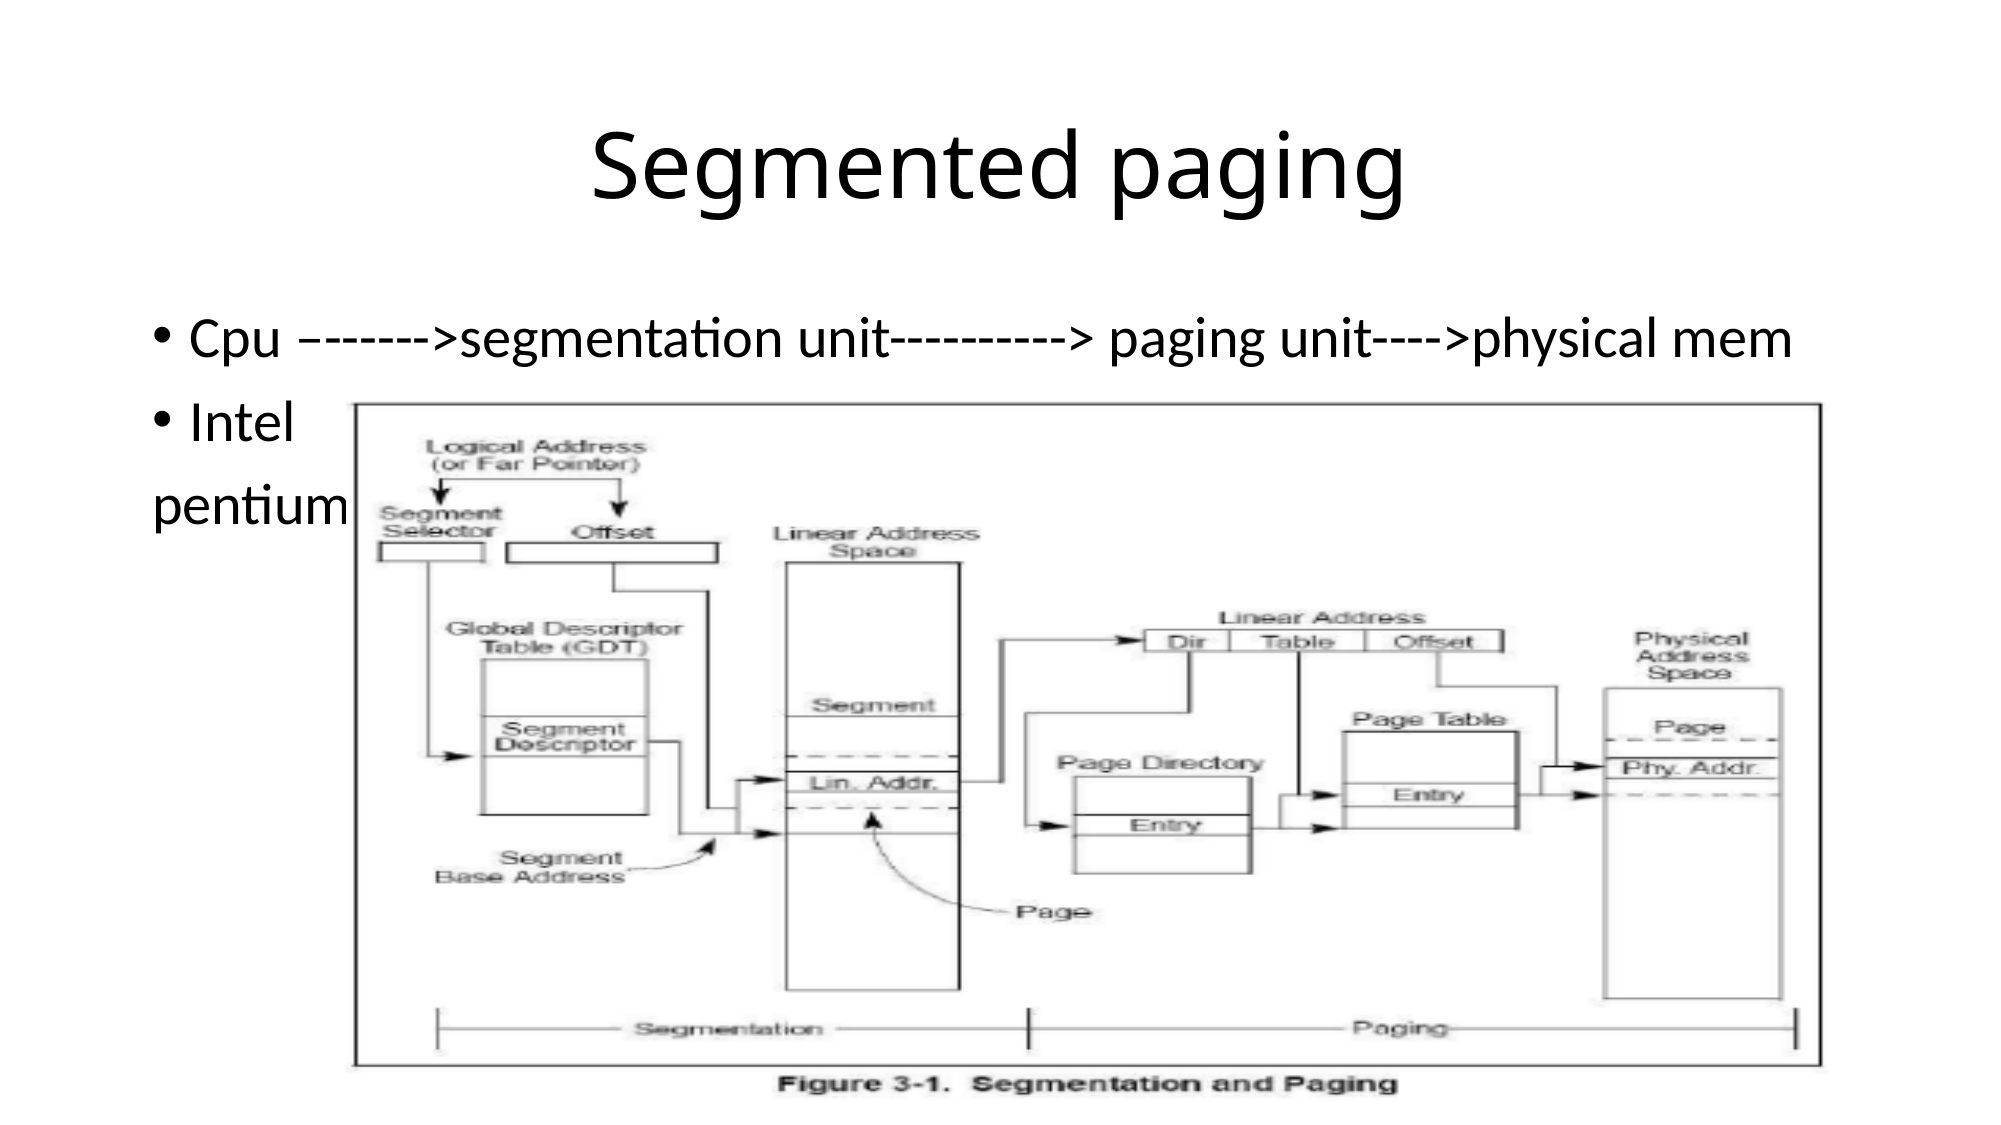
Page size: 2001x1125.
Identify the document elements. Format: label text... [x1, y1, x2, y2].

title Segmented paging [137, 59, 1863, 278]
list Cpu –------>segmentation unit----------> paging unit---->physical mem Intel pentium [137, 299, 1863, 1014]
picture [346, 392, 1930, 1107]
